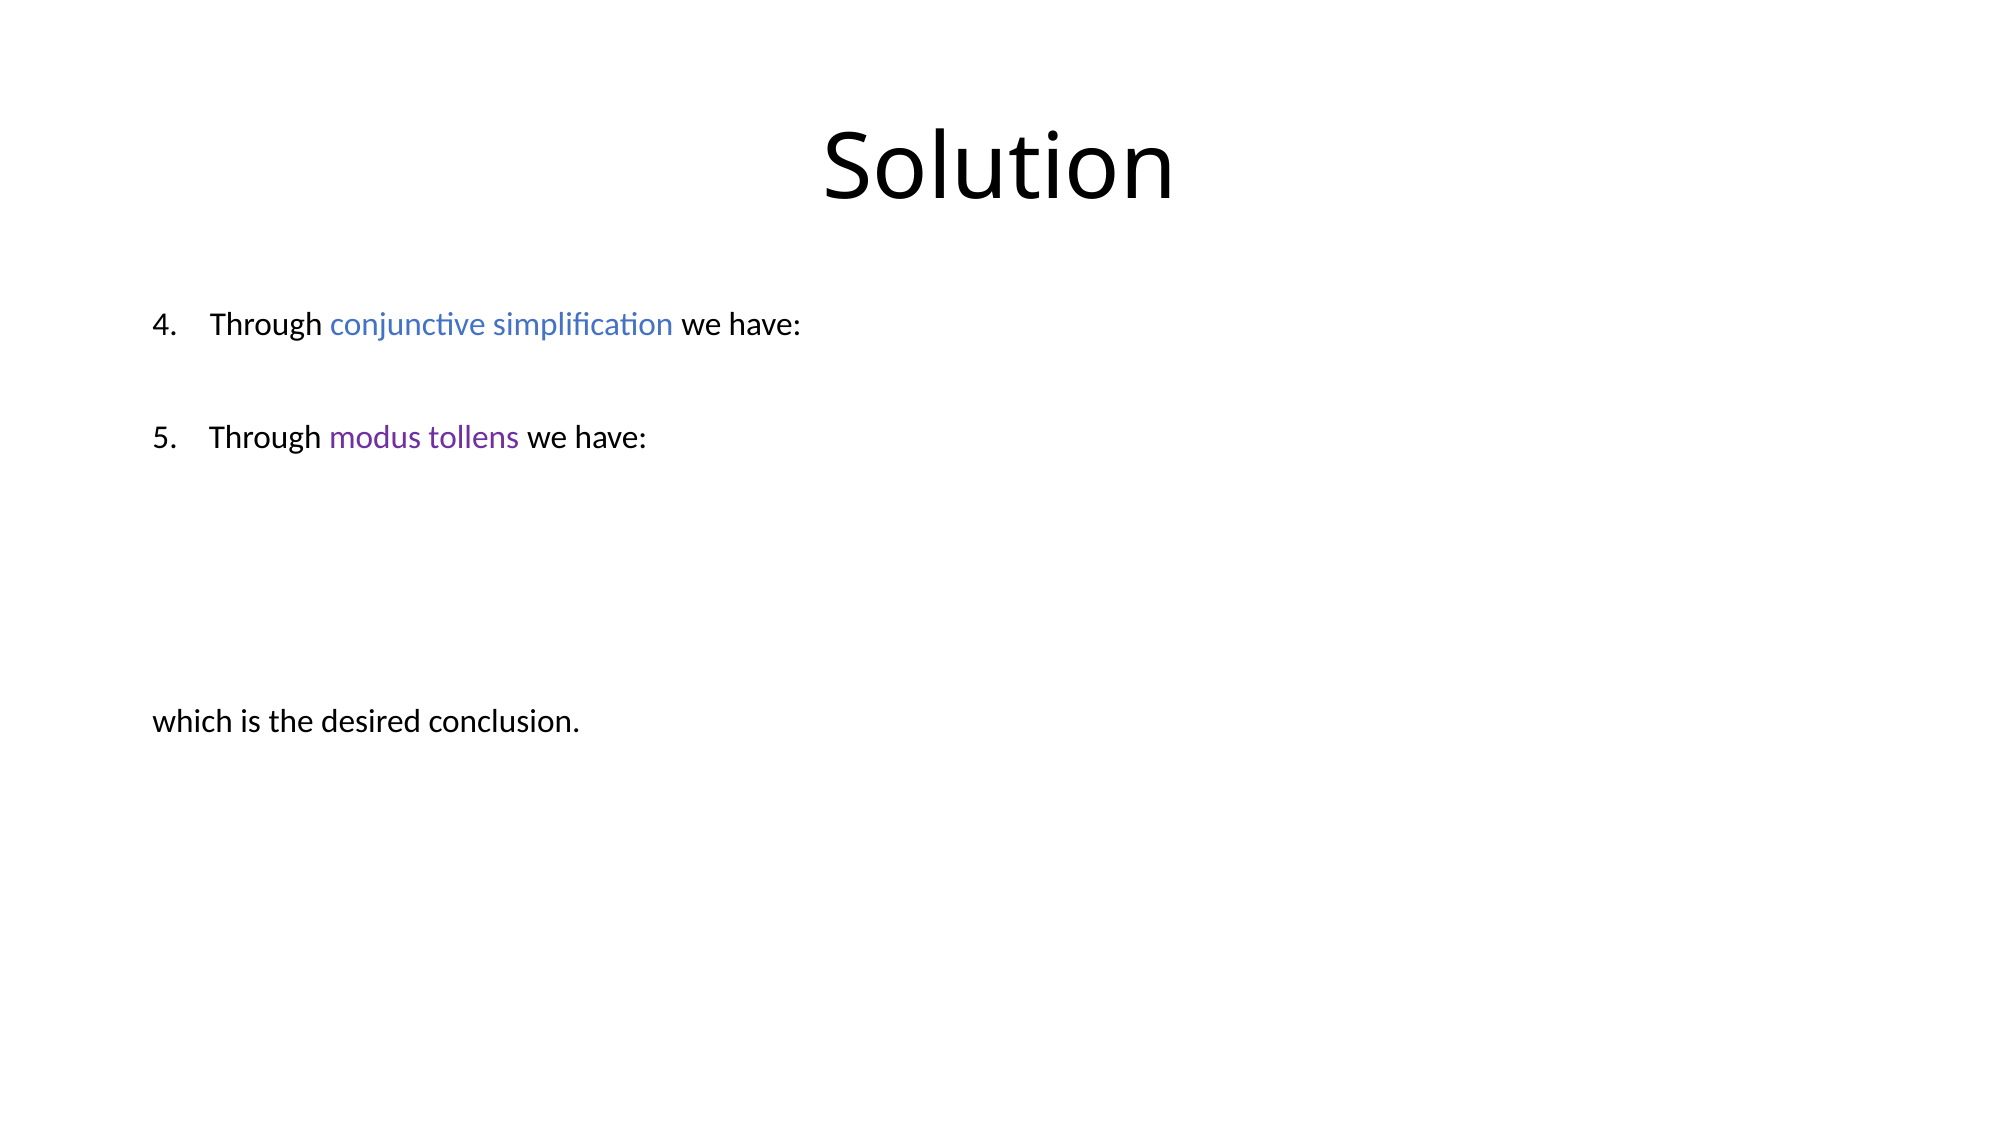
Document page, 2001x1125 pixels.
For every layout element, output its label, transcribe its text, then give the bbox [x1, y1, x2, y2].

title Solution [137, 59, 1863, 278]
